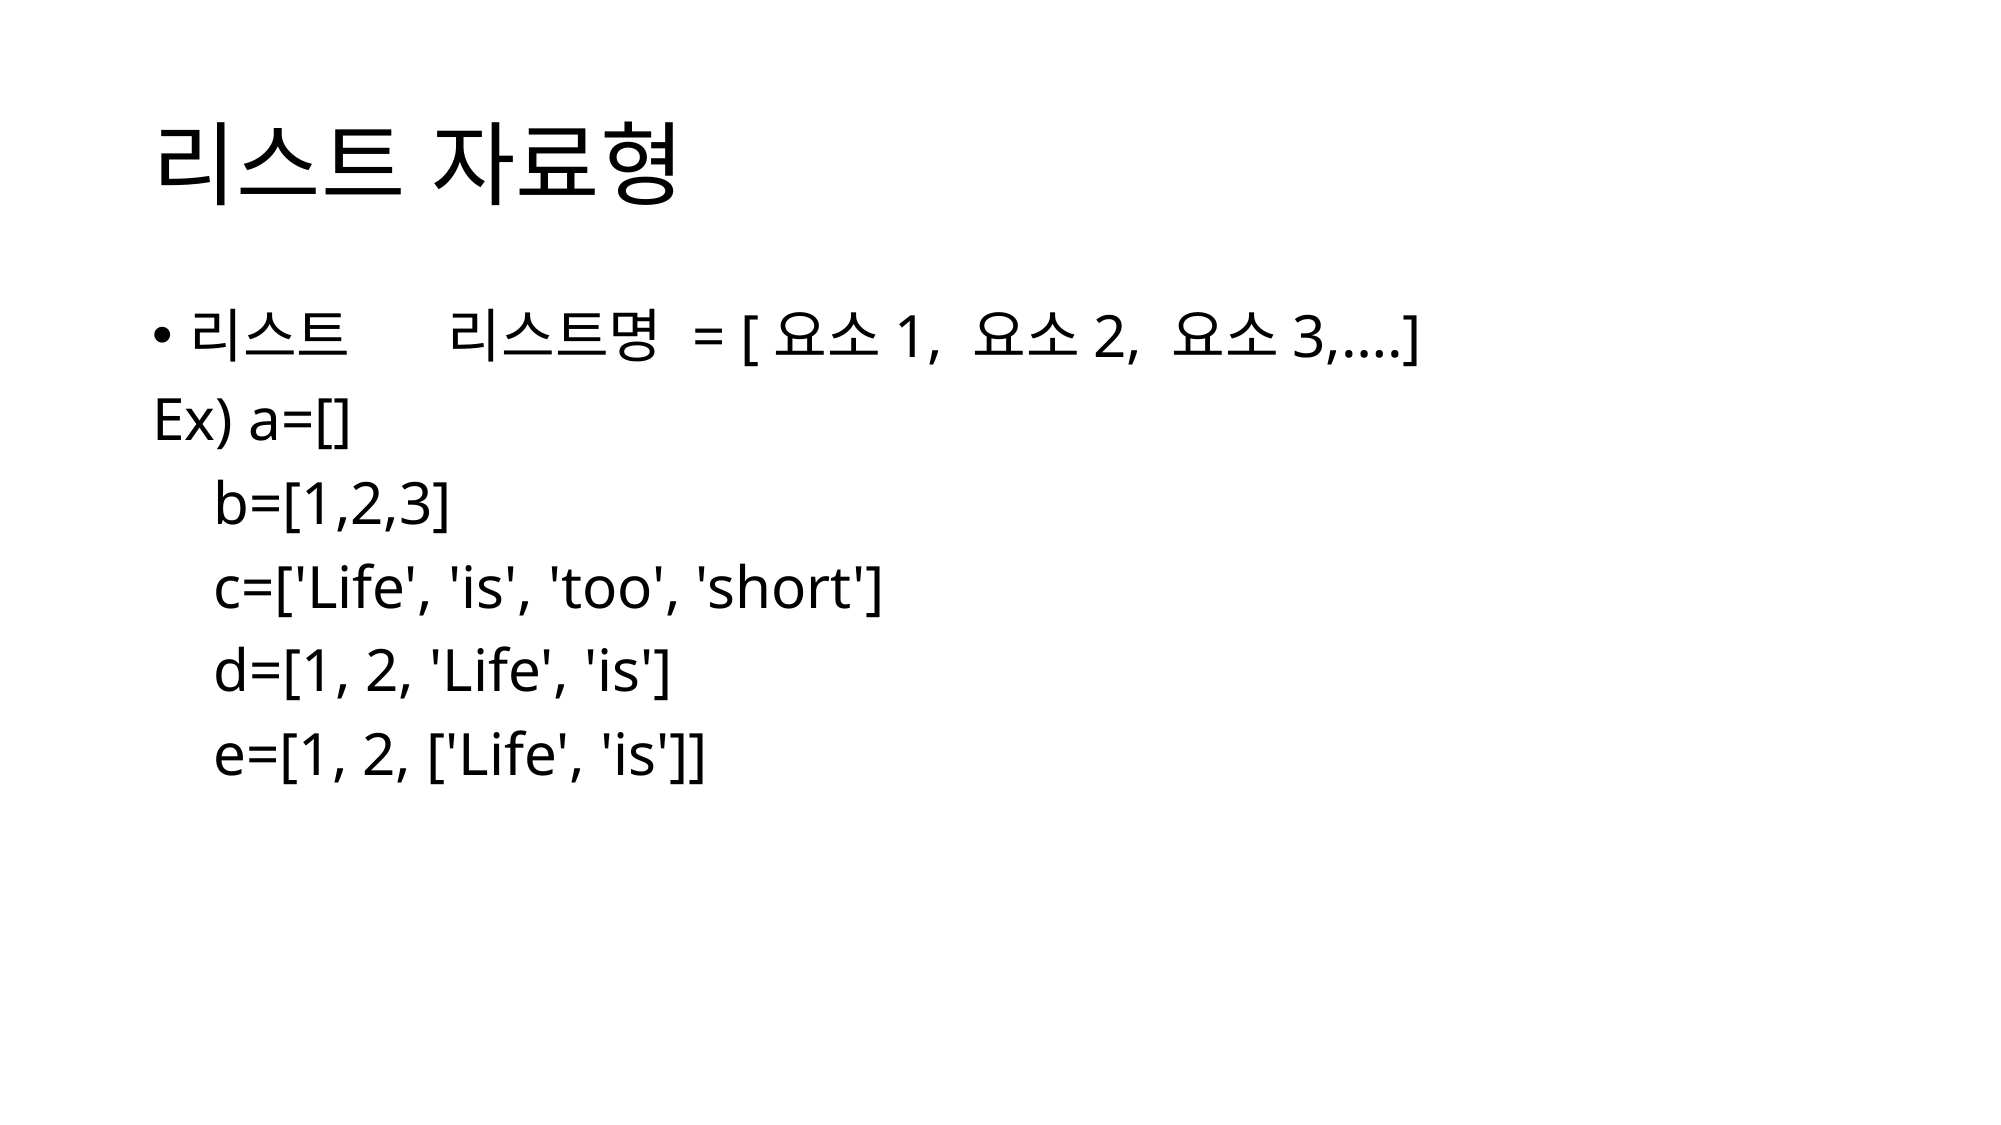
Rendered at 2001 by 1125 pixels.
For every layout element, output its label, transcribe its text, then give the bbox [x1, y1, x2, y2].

title 리스트 자료형 [137, 59, 1863, 278]
list 리스트 리스트명 = [요소1, 요소2, 요소3,….] Ex) a=[] b=[1,2,3] c=['Life', 'is', 'too', 'short'] d=[1, 2, 'Life', 'is'] e=[1, 2, ['Life', 'is']] [137, 299, 1863, 1014]
